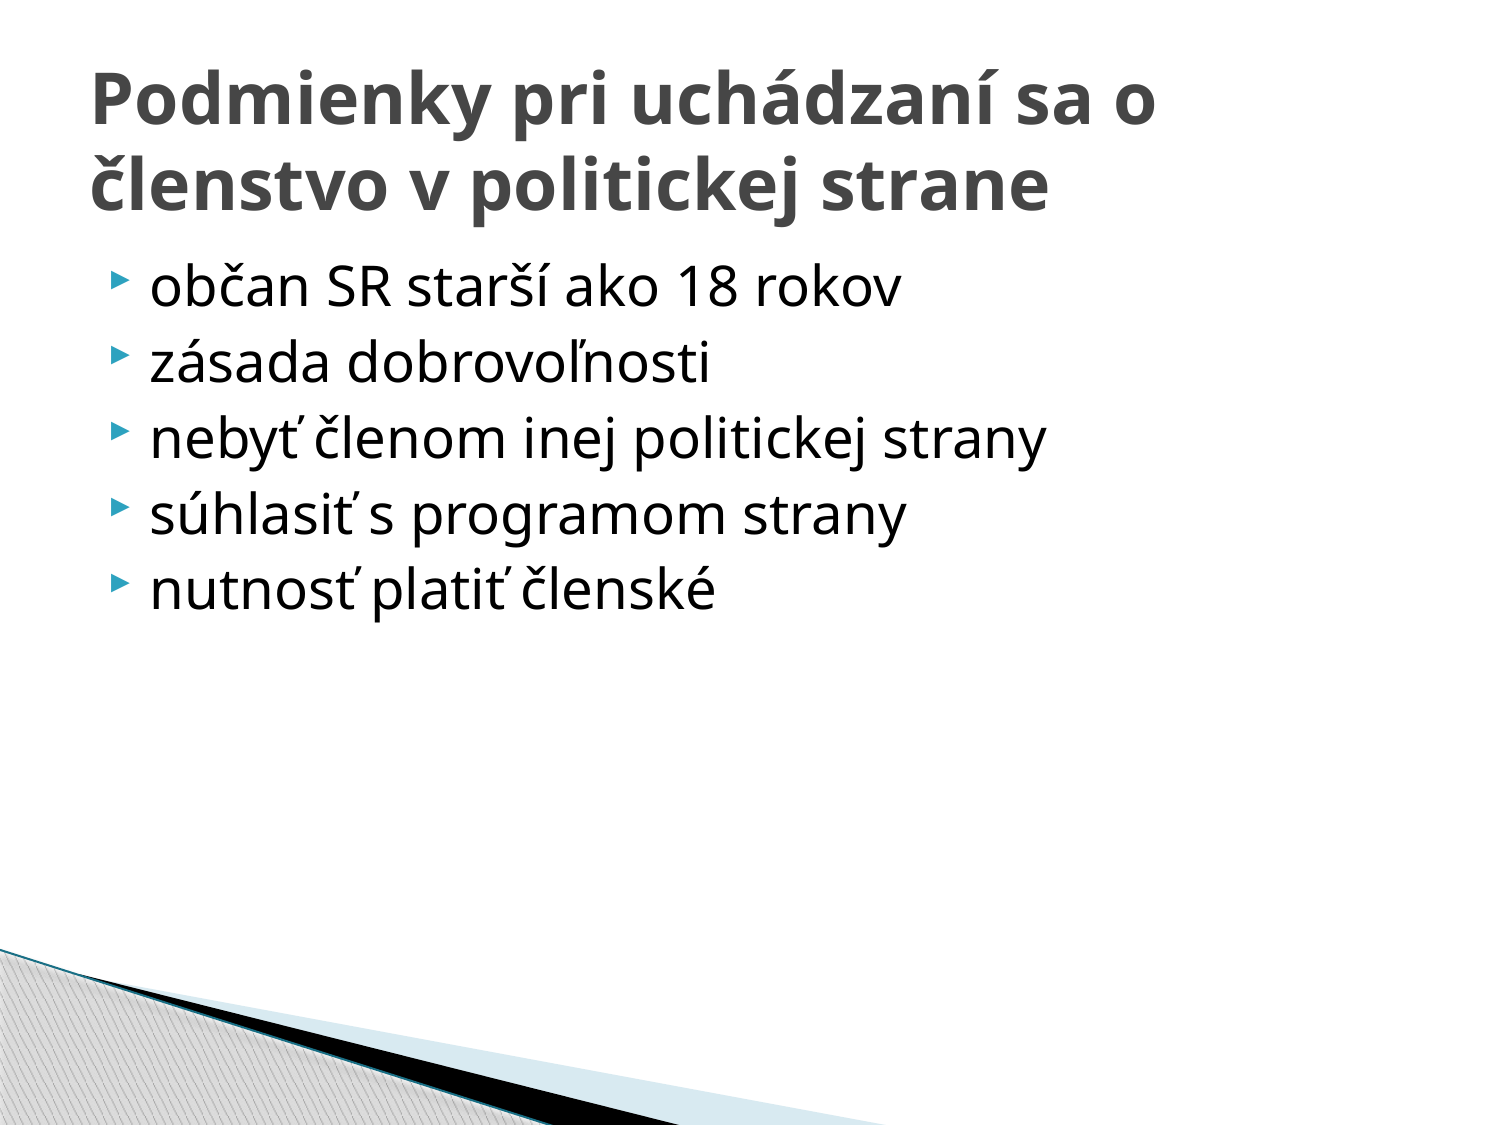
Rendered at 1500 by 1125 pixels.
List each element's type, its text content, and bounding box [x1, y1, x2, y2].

list občan SR starší ako 18 rokov zásada dobrovoľnosti nebyť členom inej politickej strany súhlasiť s programom strany nutnosť platiť členské [75, 242, 1425, 986]
title Podmienky pri uchádzaní sa o členstvo v politickej strane [75, 45, 1425, 233]
